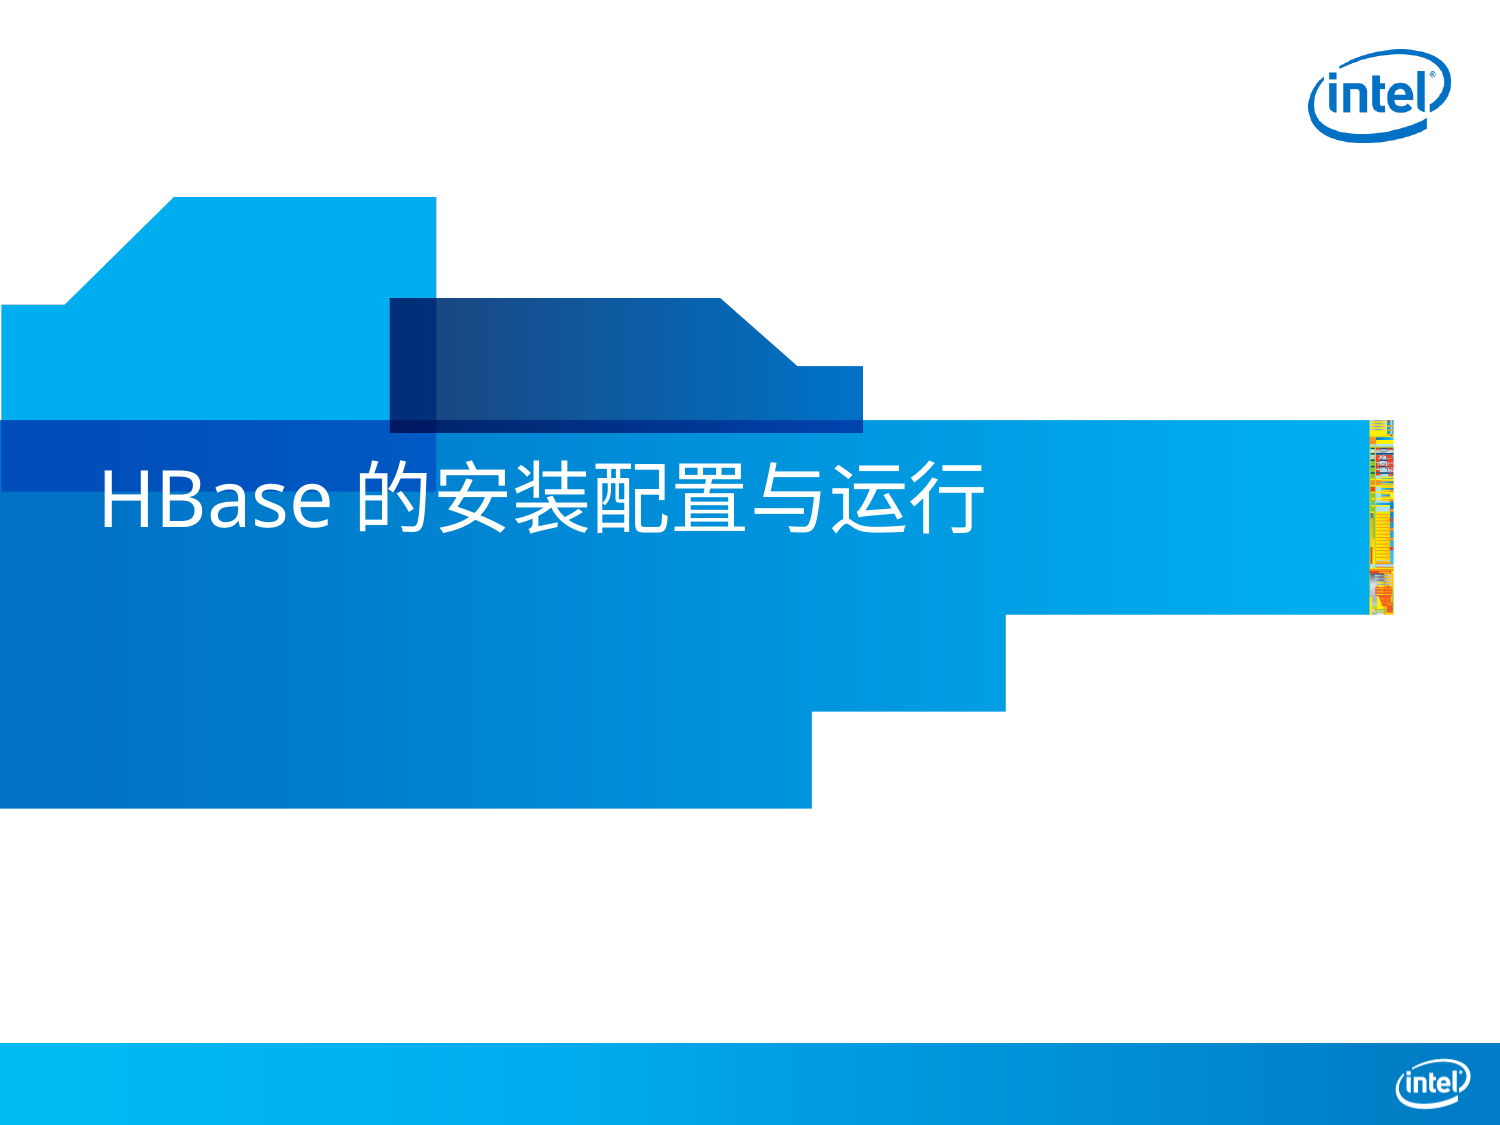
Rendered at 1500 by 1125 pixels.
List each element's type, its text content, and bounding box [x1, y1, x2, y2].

picture [1324, 1043, 1500, 1125]
picture [1245, 1043, 1252, 1125]
picture [1307, 1043, 1314, 1125]
picture [1308, 49, 1451, 143]
title HBase的安装配置与运行 [97, 447, 989, 544]
picture [0, 197, 1394, 809]
picture [1289, 1043, 1296, 1125]
